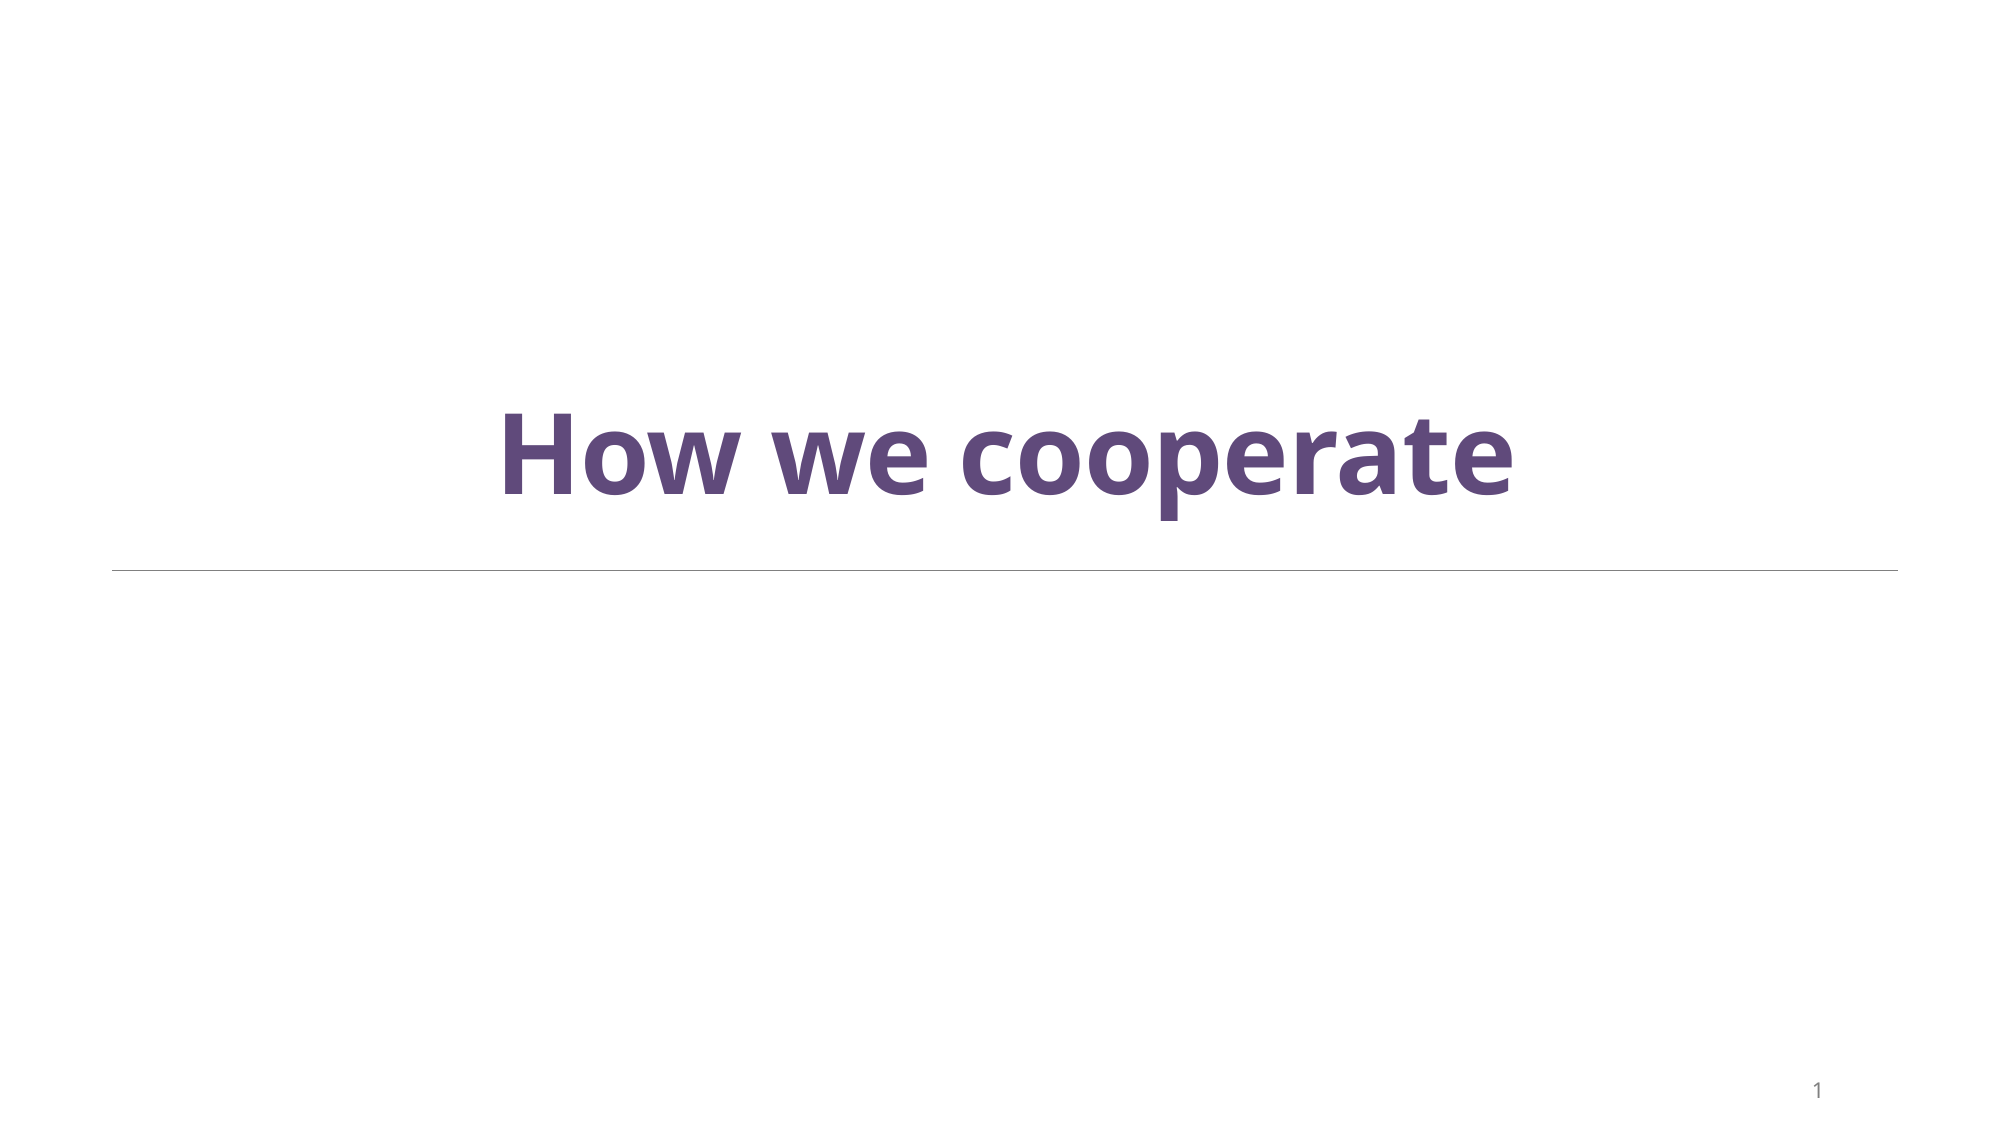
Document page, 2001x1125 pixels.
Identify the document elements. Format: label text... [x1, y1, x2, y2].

slide_number 1 [1624, 1059, 1840, 1120]
title How we cooperate [257, 375, 1756, 526]
